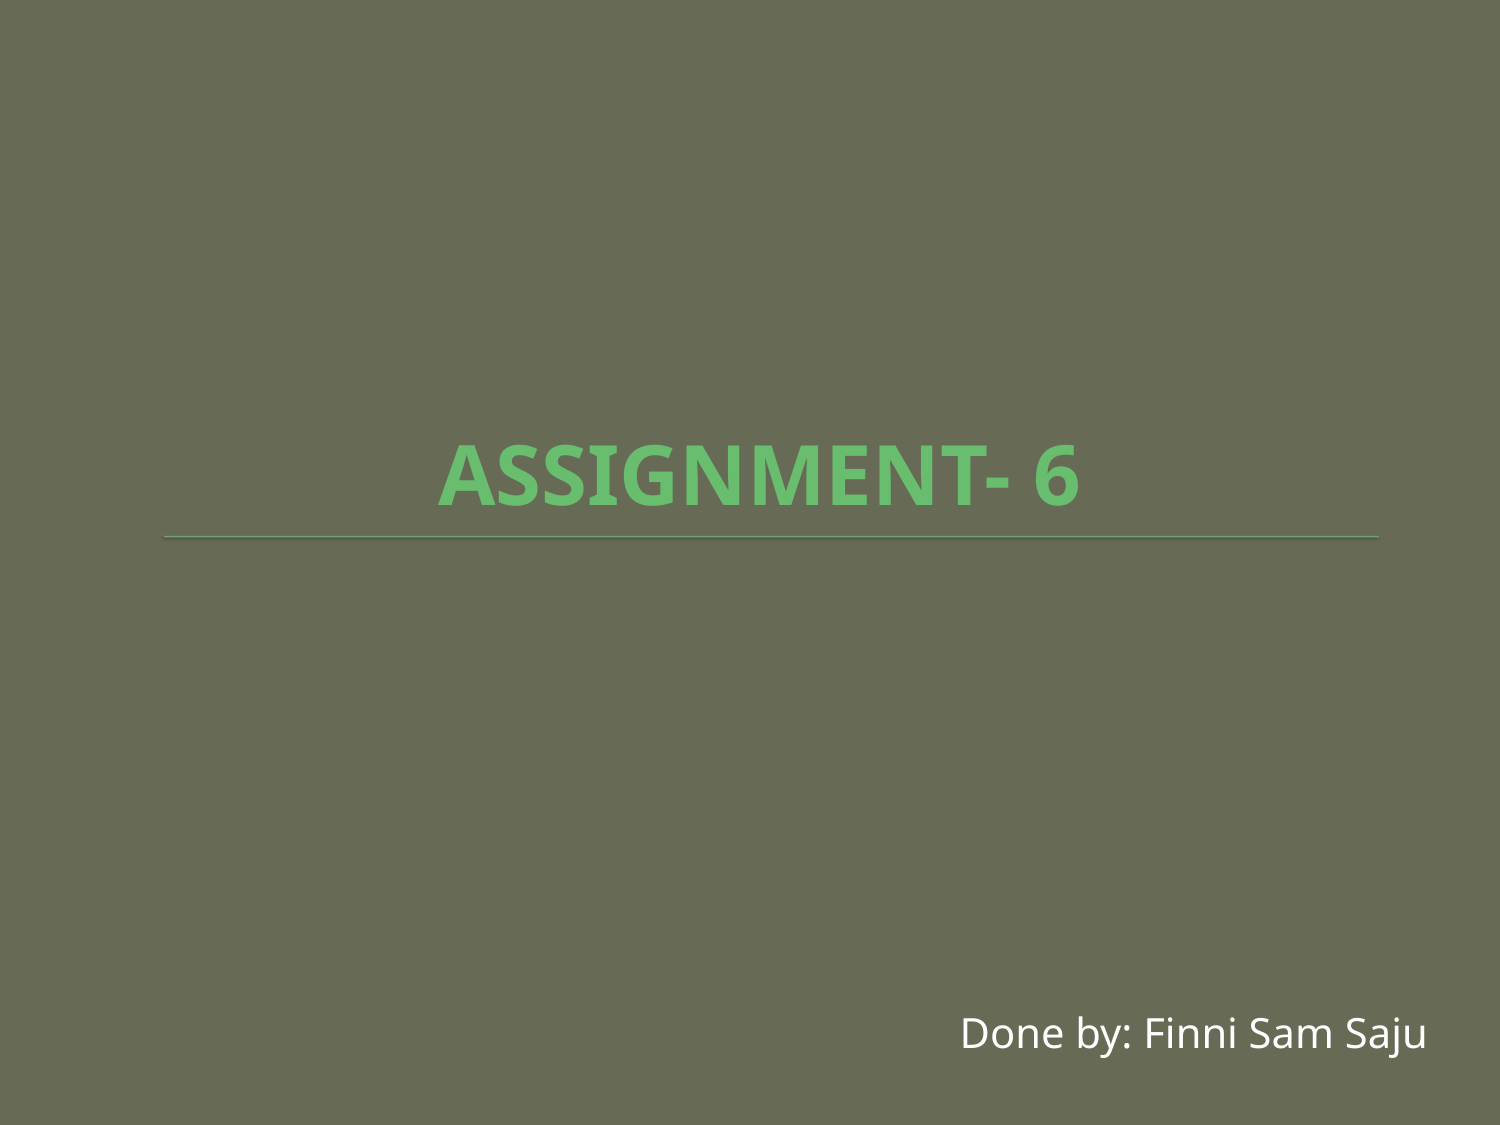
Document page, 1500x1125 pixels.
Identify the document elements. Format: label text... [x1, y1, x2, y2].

list Done by: Finni Sam Saju [230, 999, 1449, 1125]
title ASSIGNMENT- 6 [118, 81, 1394, 530]
